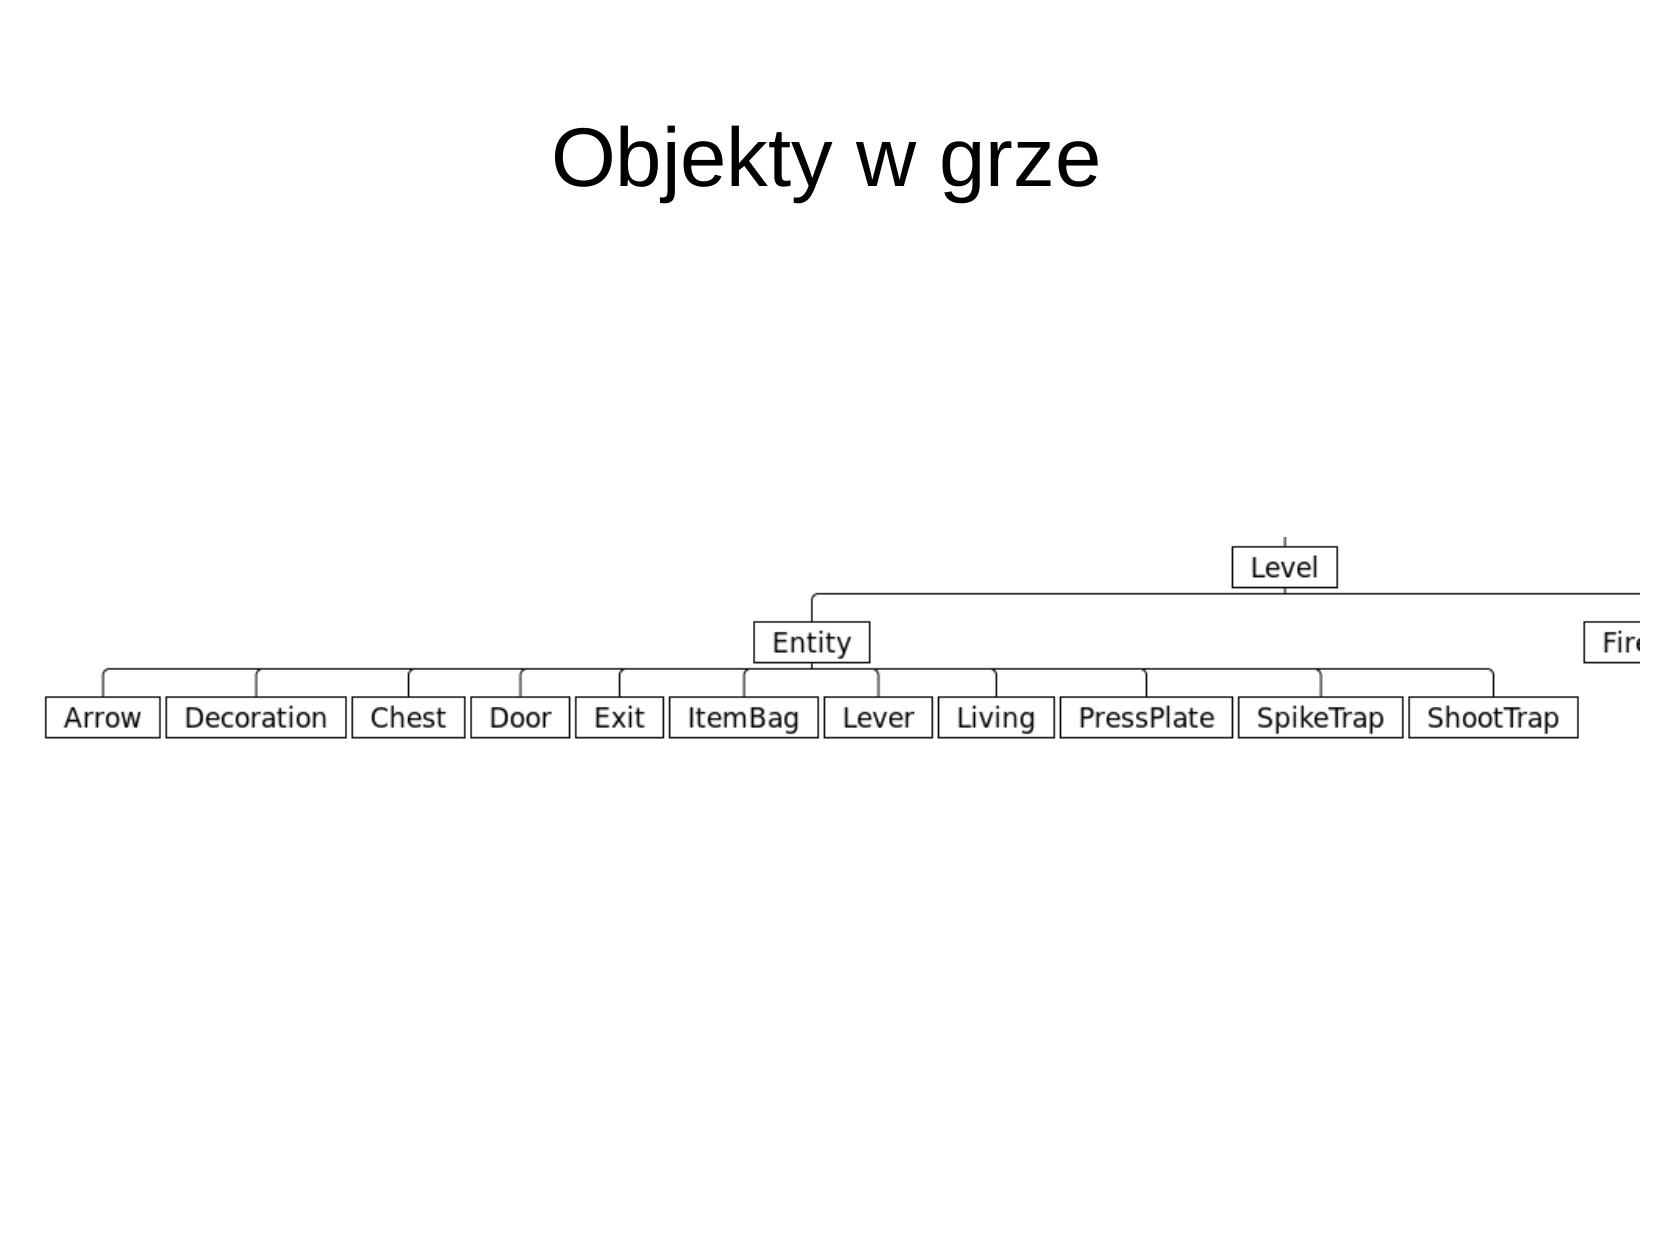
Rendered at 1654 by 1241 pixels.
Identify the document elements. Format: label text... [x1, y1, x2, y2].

text_box Objekty w grze [82, 49, 1571, 256]
picture [0, 536, 1640, 756]
